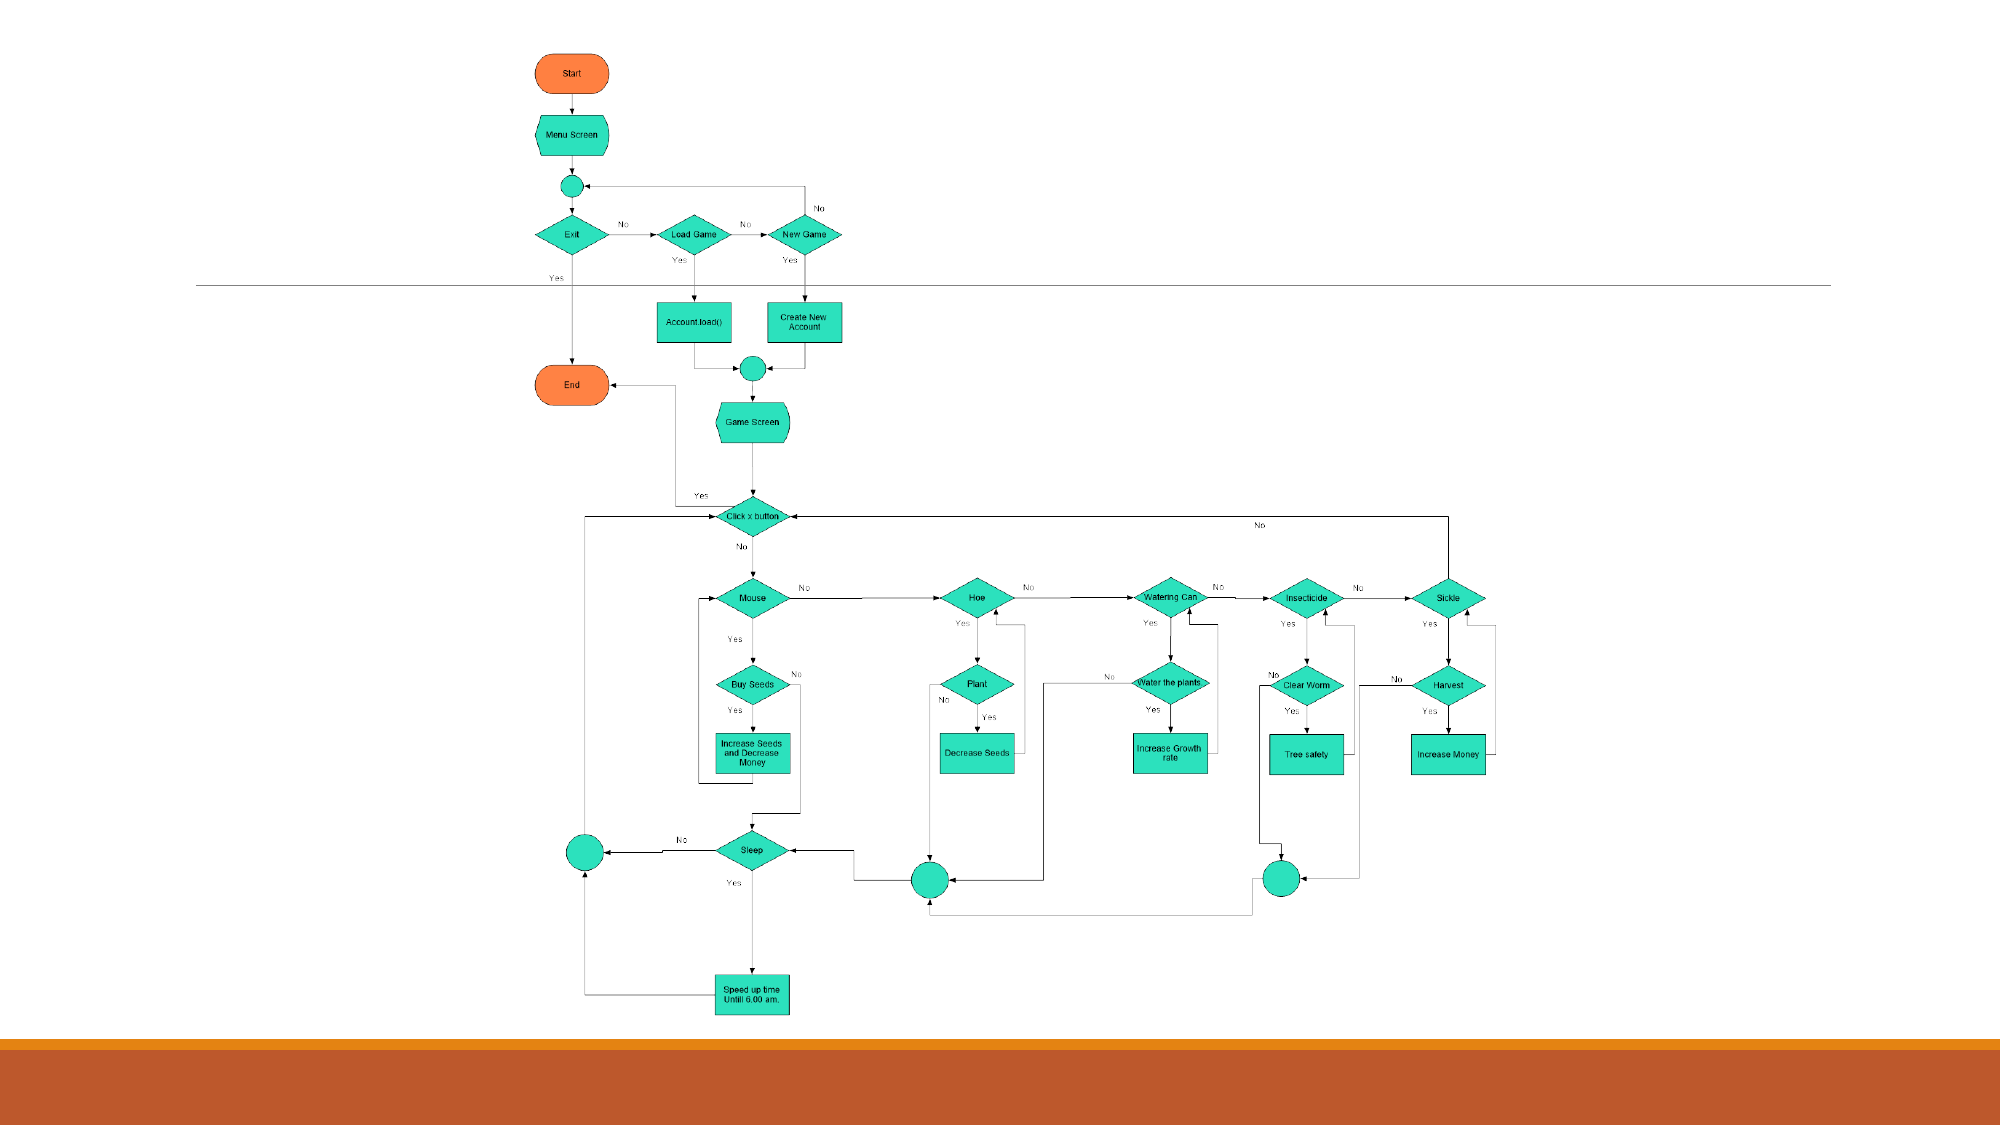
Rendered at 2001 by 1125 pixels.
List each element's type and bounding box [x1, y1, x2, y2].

picture [522, 51, 1497, 1017]
